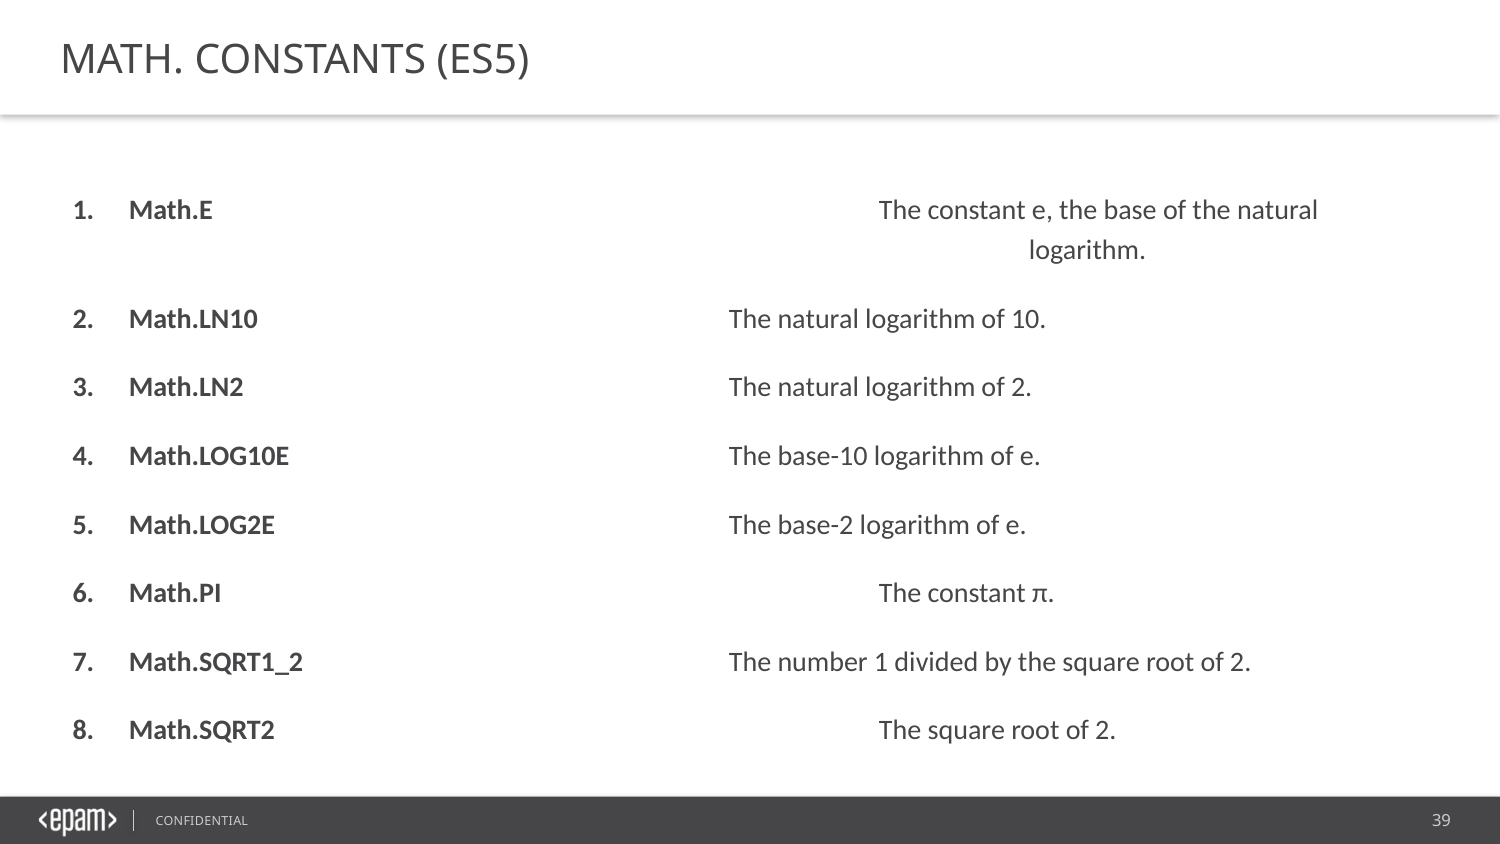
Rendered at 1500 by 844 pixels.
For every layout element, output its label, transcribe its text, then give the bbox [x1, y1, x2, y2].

picture [38, 808, 117, 837]
list Math.E The constant e, the base of the natural logarithm. Math.LN10 The natural logarithm of 10. Math.LN2 The natural logarithm of 2. Math.LOG10E The base-10 logarithm of e. Math.LOG2E The base-2 logarithm of e. Math.PI The constant π. Math.SQRT1_2 The number 1 divided by the square root of 2. Math.SQRT2 The square root of 2. [57, 177, 1441, 740]
list Math. Constants (ES5) [0, 0, 1500, 115]
